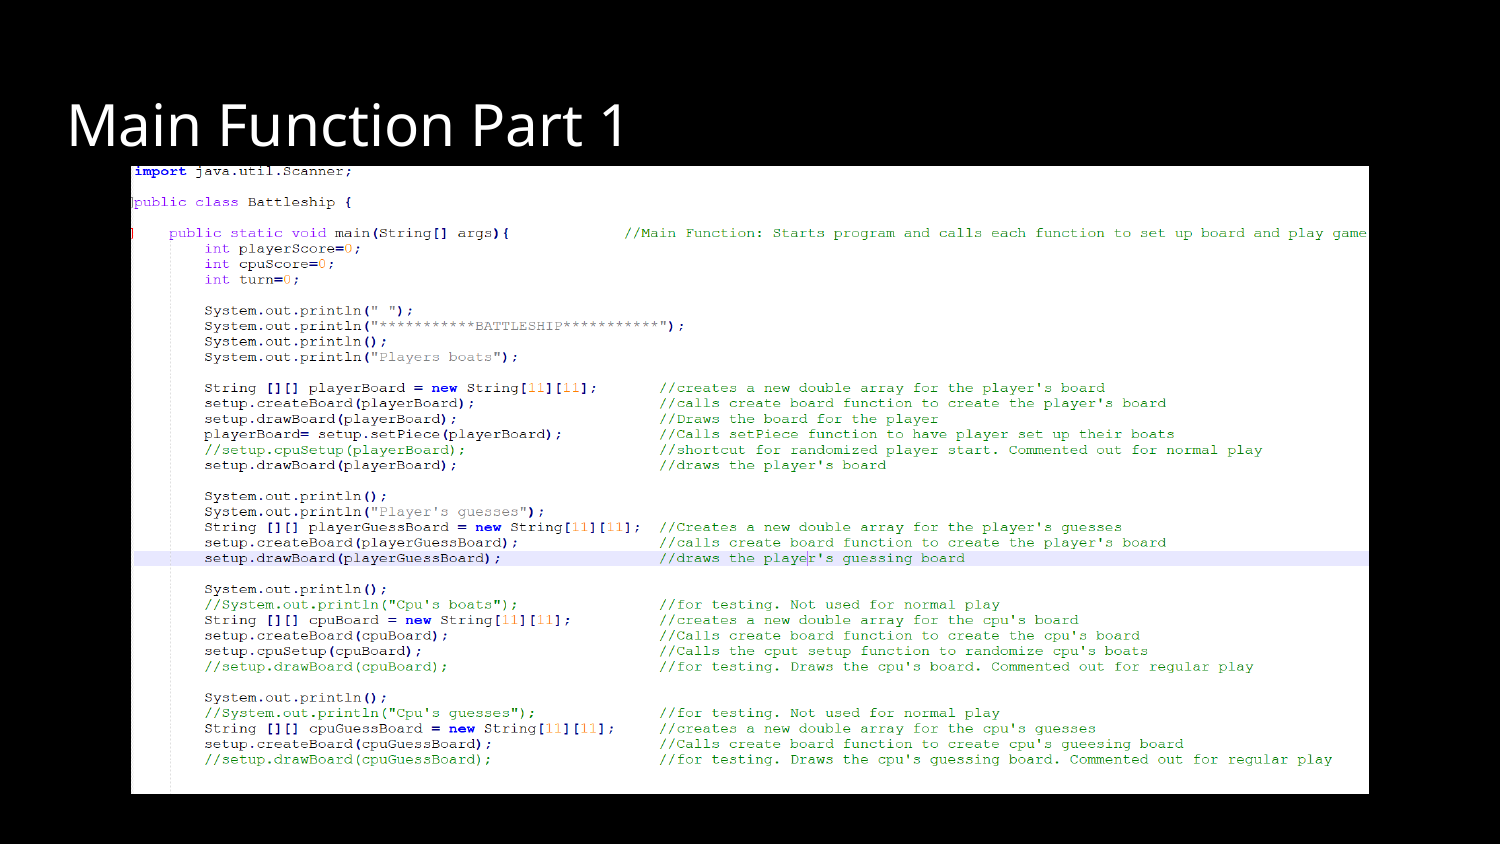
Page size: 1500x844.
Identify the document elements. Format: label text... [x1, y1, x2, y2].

title Main Function Part 1 [51, 72, 1449, 167]
picture [131, 166, 1369, 794]
